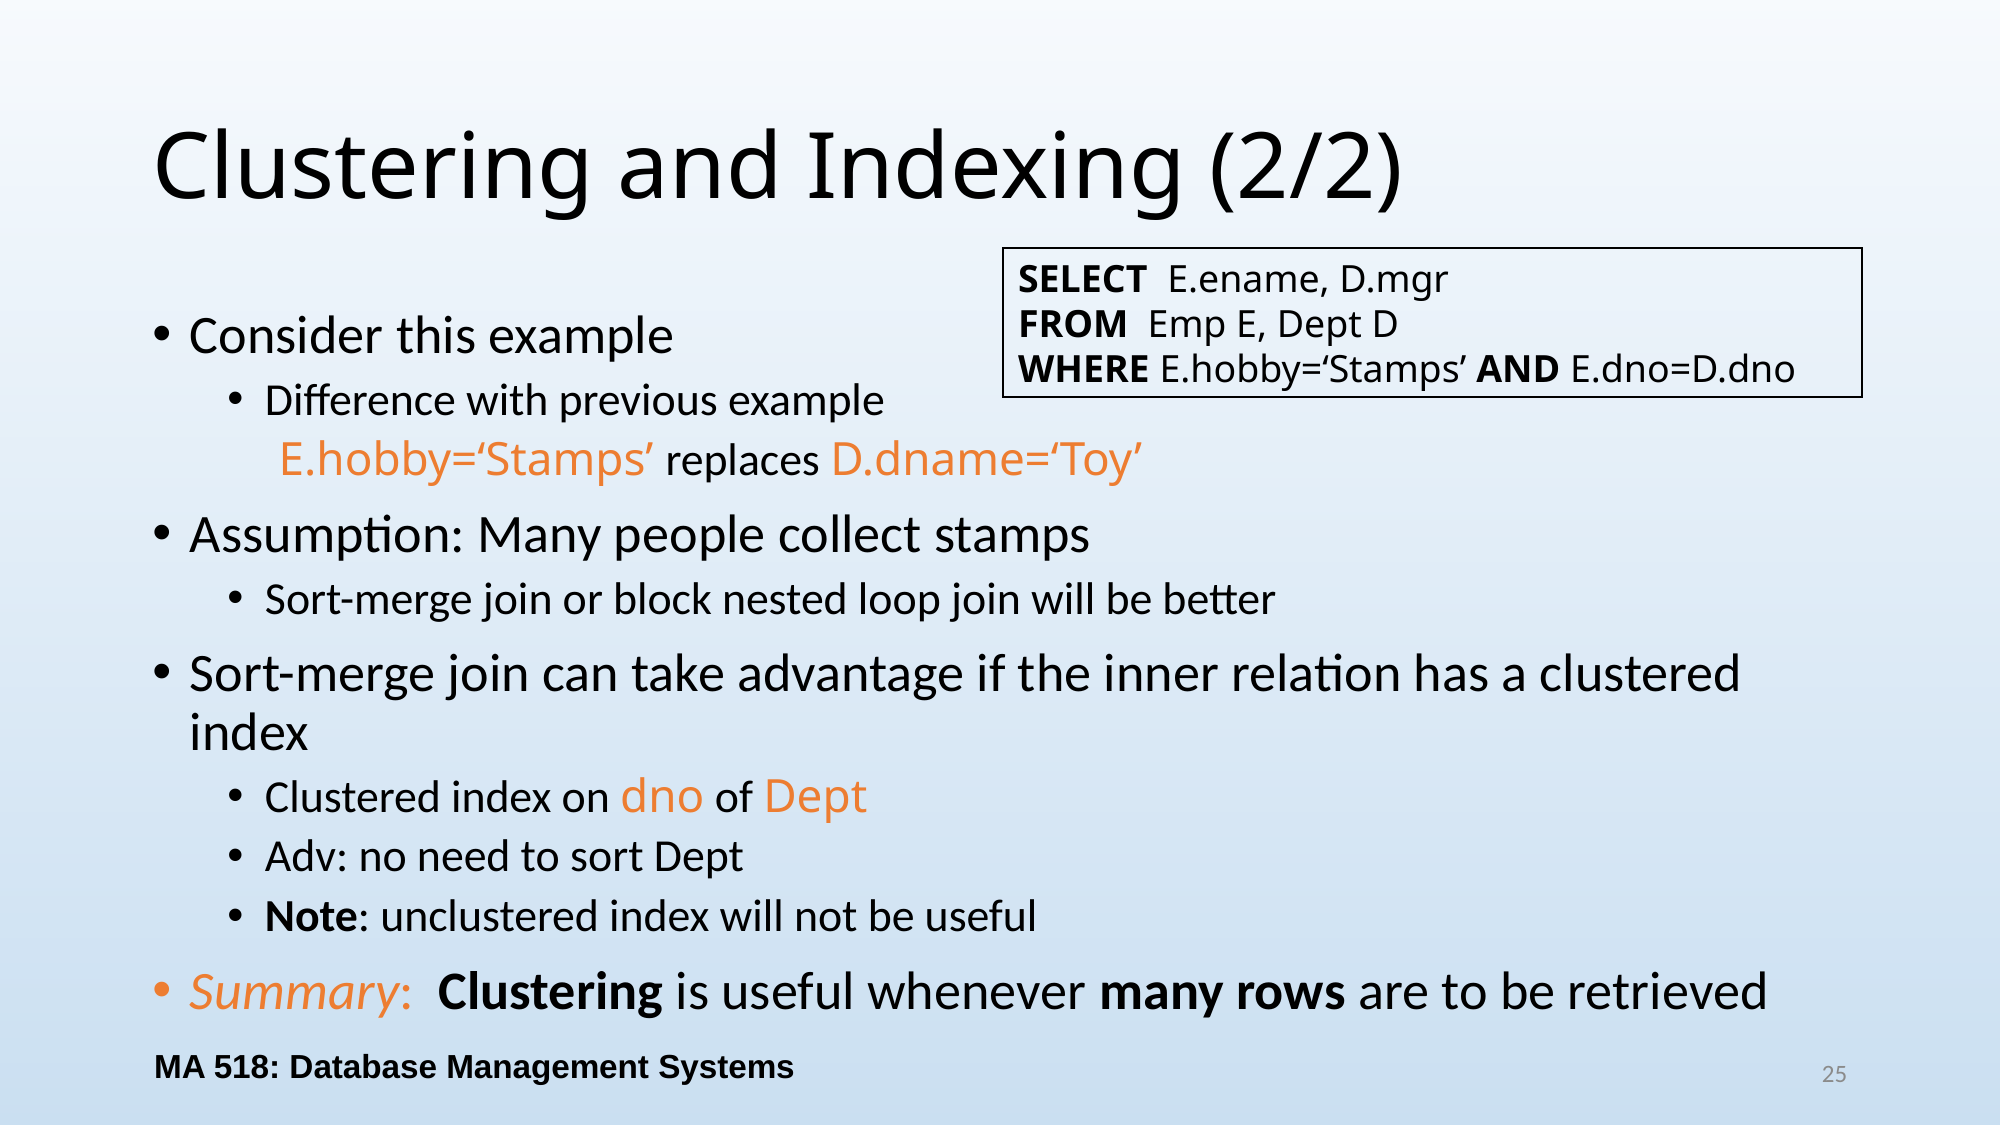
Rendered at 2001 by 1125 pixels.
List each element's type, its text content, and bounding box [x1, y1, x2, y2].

footer MA 518: Database Management Systems [137, 1035, 813, 1096]
title Clustering and Indexing (2/2) [137, 59, 1863, 278]
list Consider this example Difference with previous example E.hobby=‘Stamps’ replaces D.dname=‘Toy’ Assumption: Many people collect stamps Sort-merge join or block nested loop join will be better Sort-merge join can take advantage if the inner relation has a clustered index Clustered index on dno of Dept Adv: no need to sort Dept Note: unclustered index will not be useful Summary: Clustering is useful whenever many rows are to be retrieved [137, 299, 1863, 1043]
slide_number 25 [1412, 1042, 1863, 1103]
text_box SELECT E.ename, D.mgr FROM Emp E, Dept D WHERE E.hobby=‘Stamps’ AND E.dno=D.dno [1003, 247, 1863, 398]
